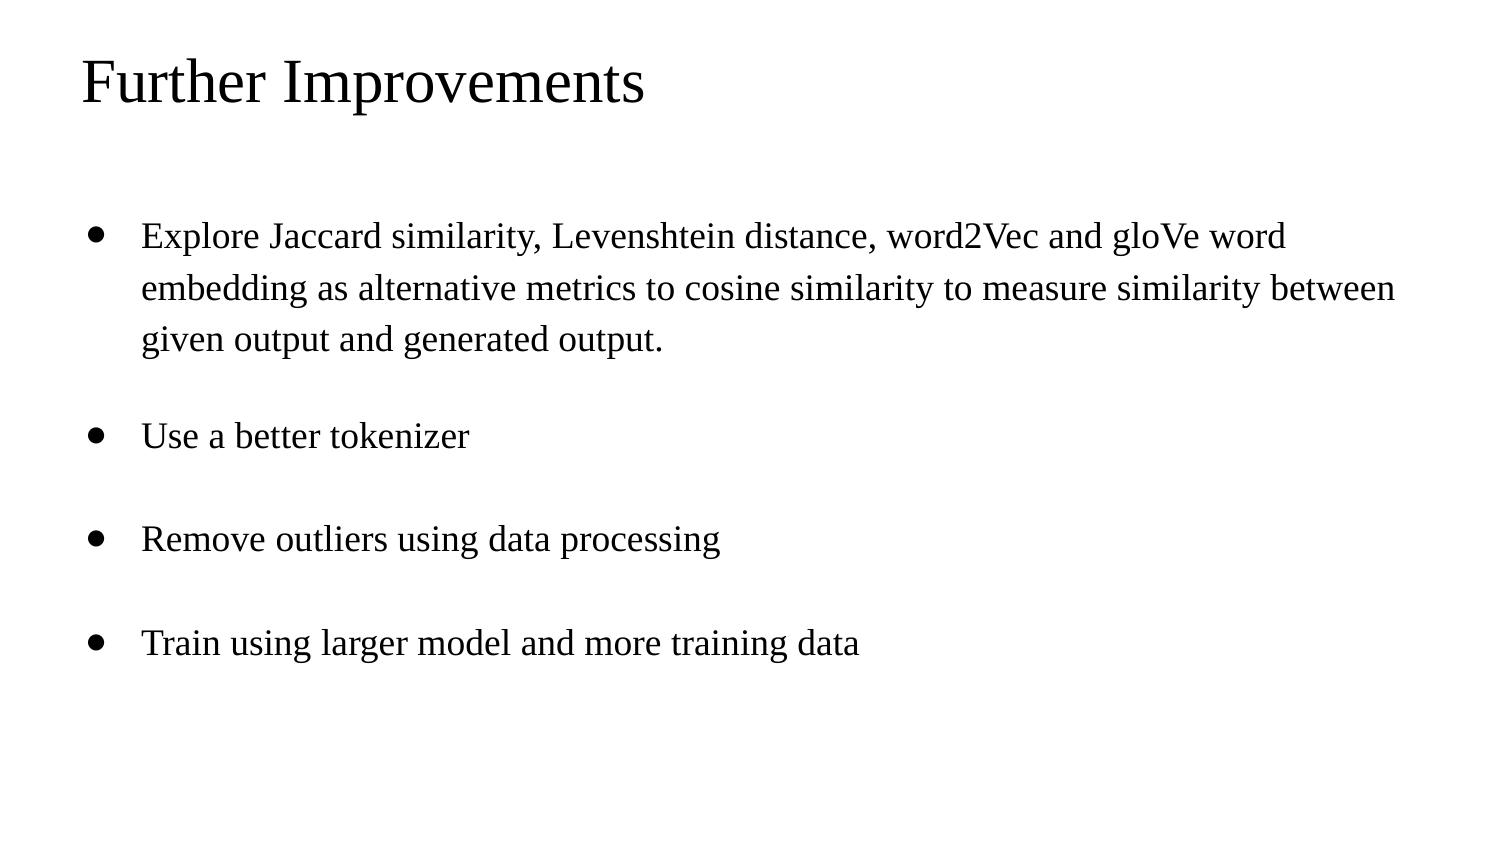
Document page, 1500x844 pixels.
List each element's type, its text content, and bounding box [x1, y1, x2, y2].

list Explore Jaccard similarity, Levenshtein distance, word2Vec and gloVe word embedding as alternative metrics to cosine similarity to measure similarity between given output and generated output. Use a better tokenizer Remove outliers using data processing Train using larger model and more training data [51, 189, 1449, 750]
title Further Improvements [66, 24, 1465, 119]
